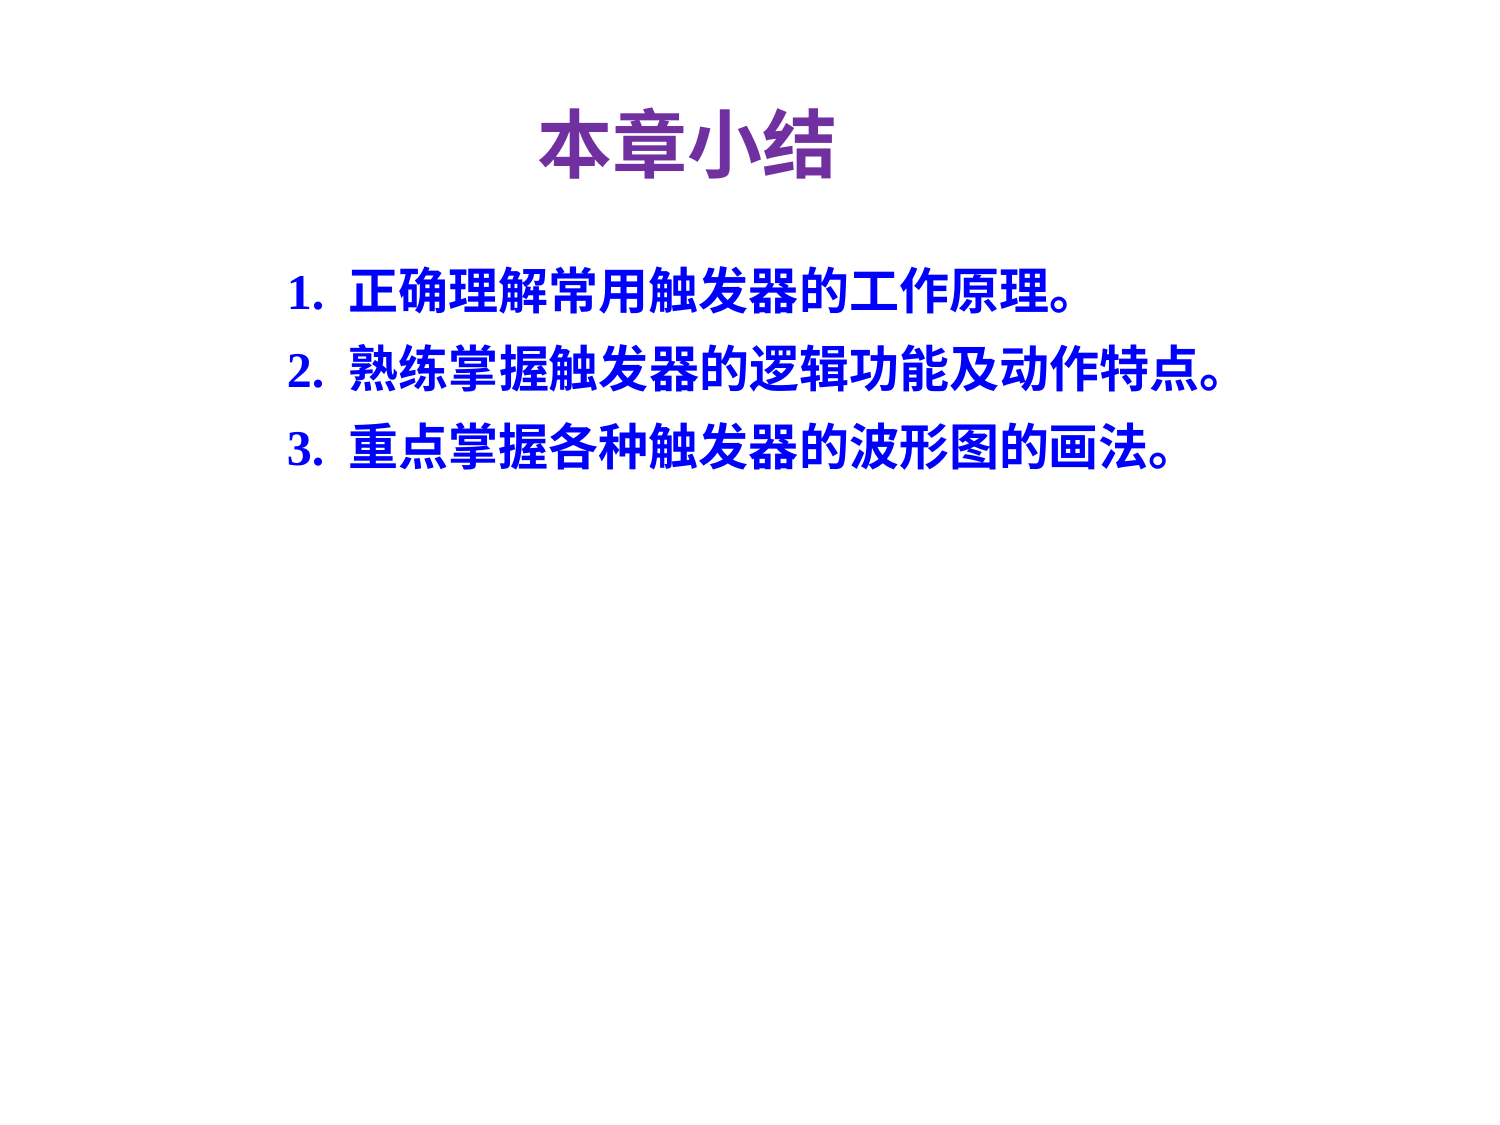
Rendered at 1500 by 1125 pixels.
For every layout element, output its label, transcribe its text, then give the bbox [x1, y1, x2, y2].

text_box 1. 正确理解常用触发器的工作原理。 2. 熟练掌握触发器的逻辑功能及动作特点。 3. 重点掌握各种触发器的波形图的画法。 [272, 234, 1254, 483]
text_box 本章小结 [262, 90, 1114, 195]
